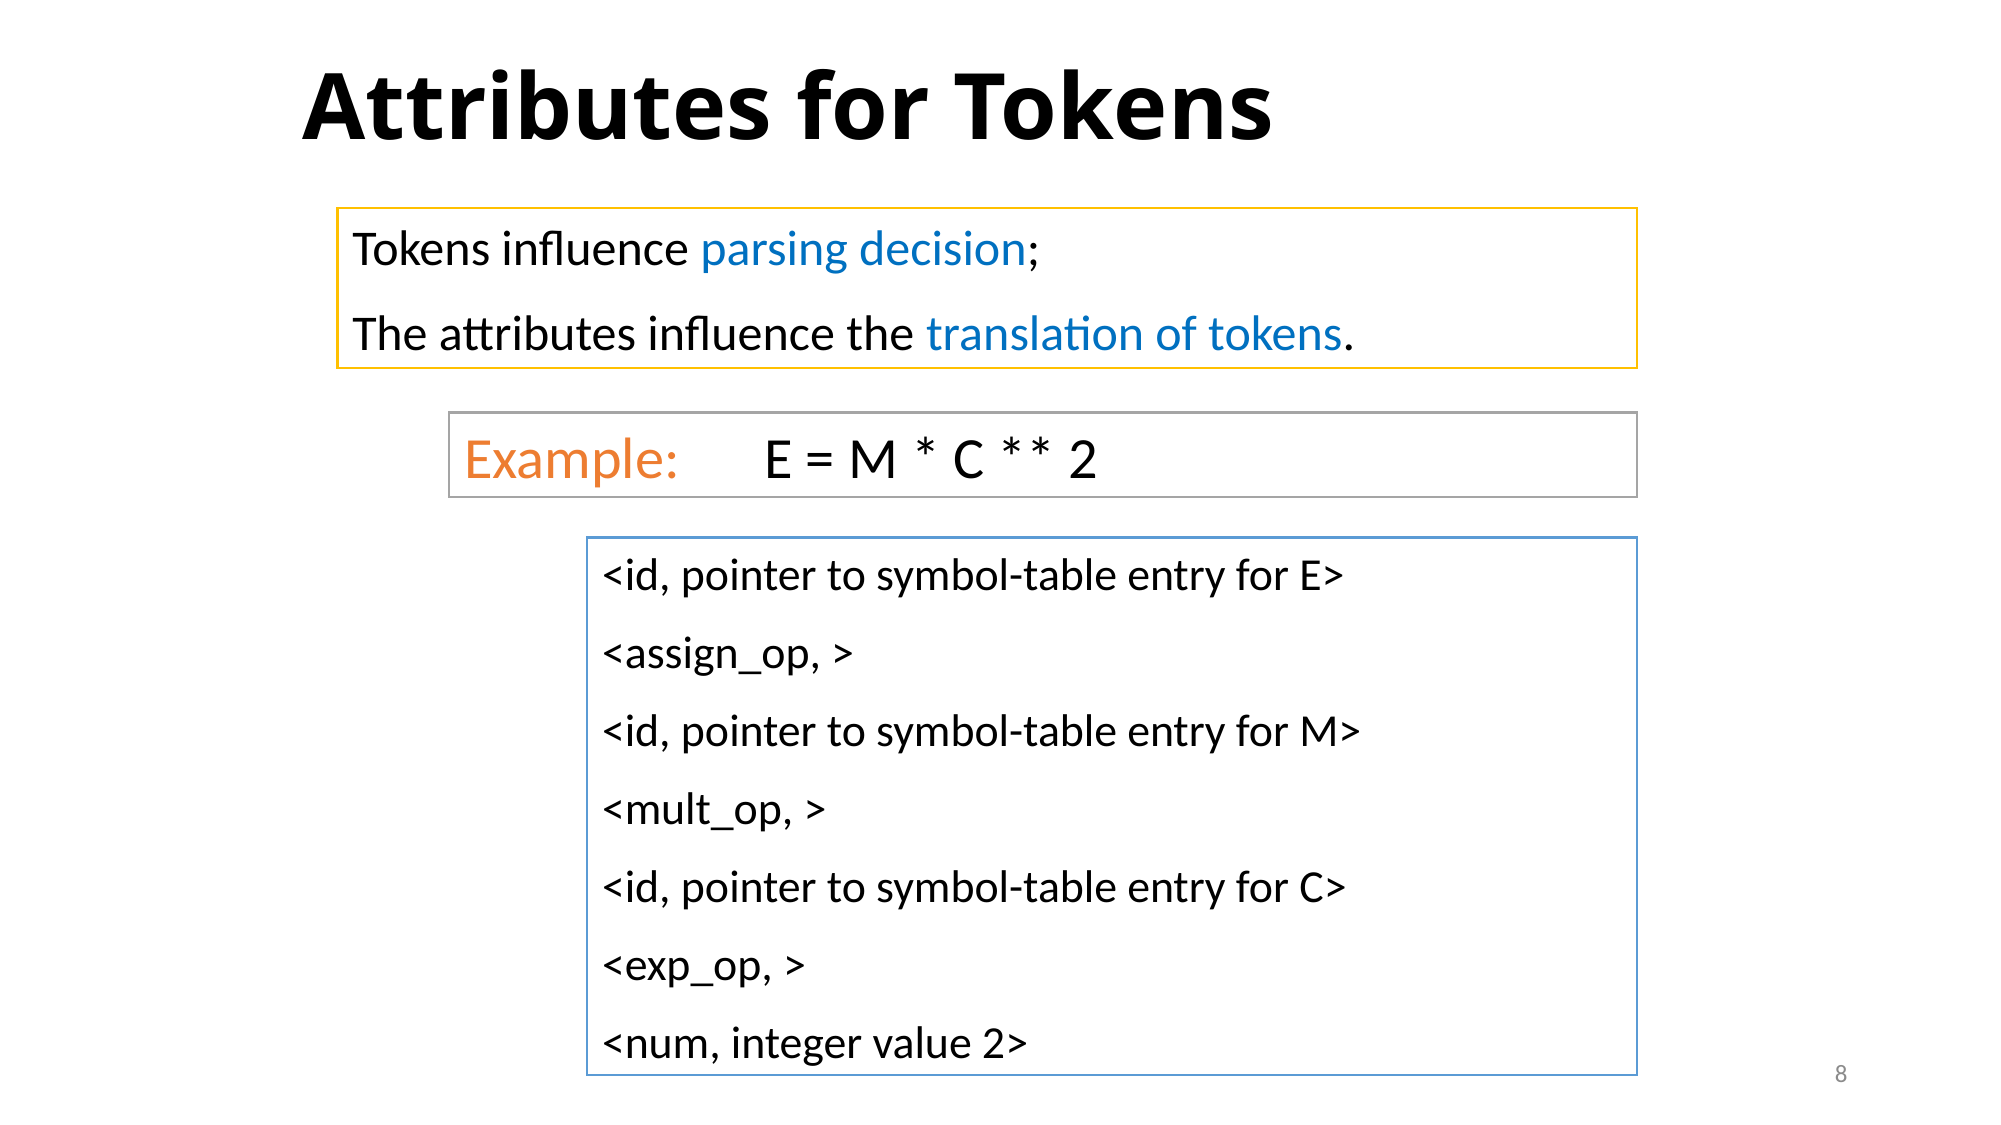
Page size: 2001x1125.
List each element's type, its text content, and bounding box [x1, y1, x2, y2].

text_box Tokens influence parsing decision; The attributes influence the translation of tokens. [336, 207, 1638, 369]
text_box Example: E = M * C ** 2 [448, 411, 1638, 498]
title Attributes for Tokens [287, 45, 1575, 175]
text_box <id, pointer to symbol-table entry for E> <assign_op, > <id, pointer to symbol-table entry for M> <mult_op, > <id, pointer to symbol-table entry for C> <exp_op, > <num, integer value 2> [586, 536, 1638, 1076]
slide_number 8 [1412, 1042, 1863, 1103]
